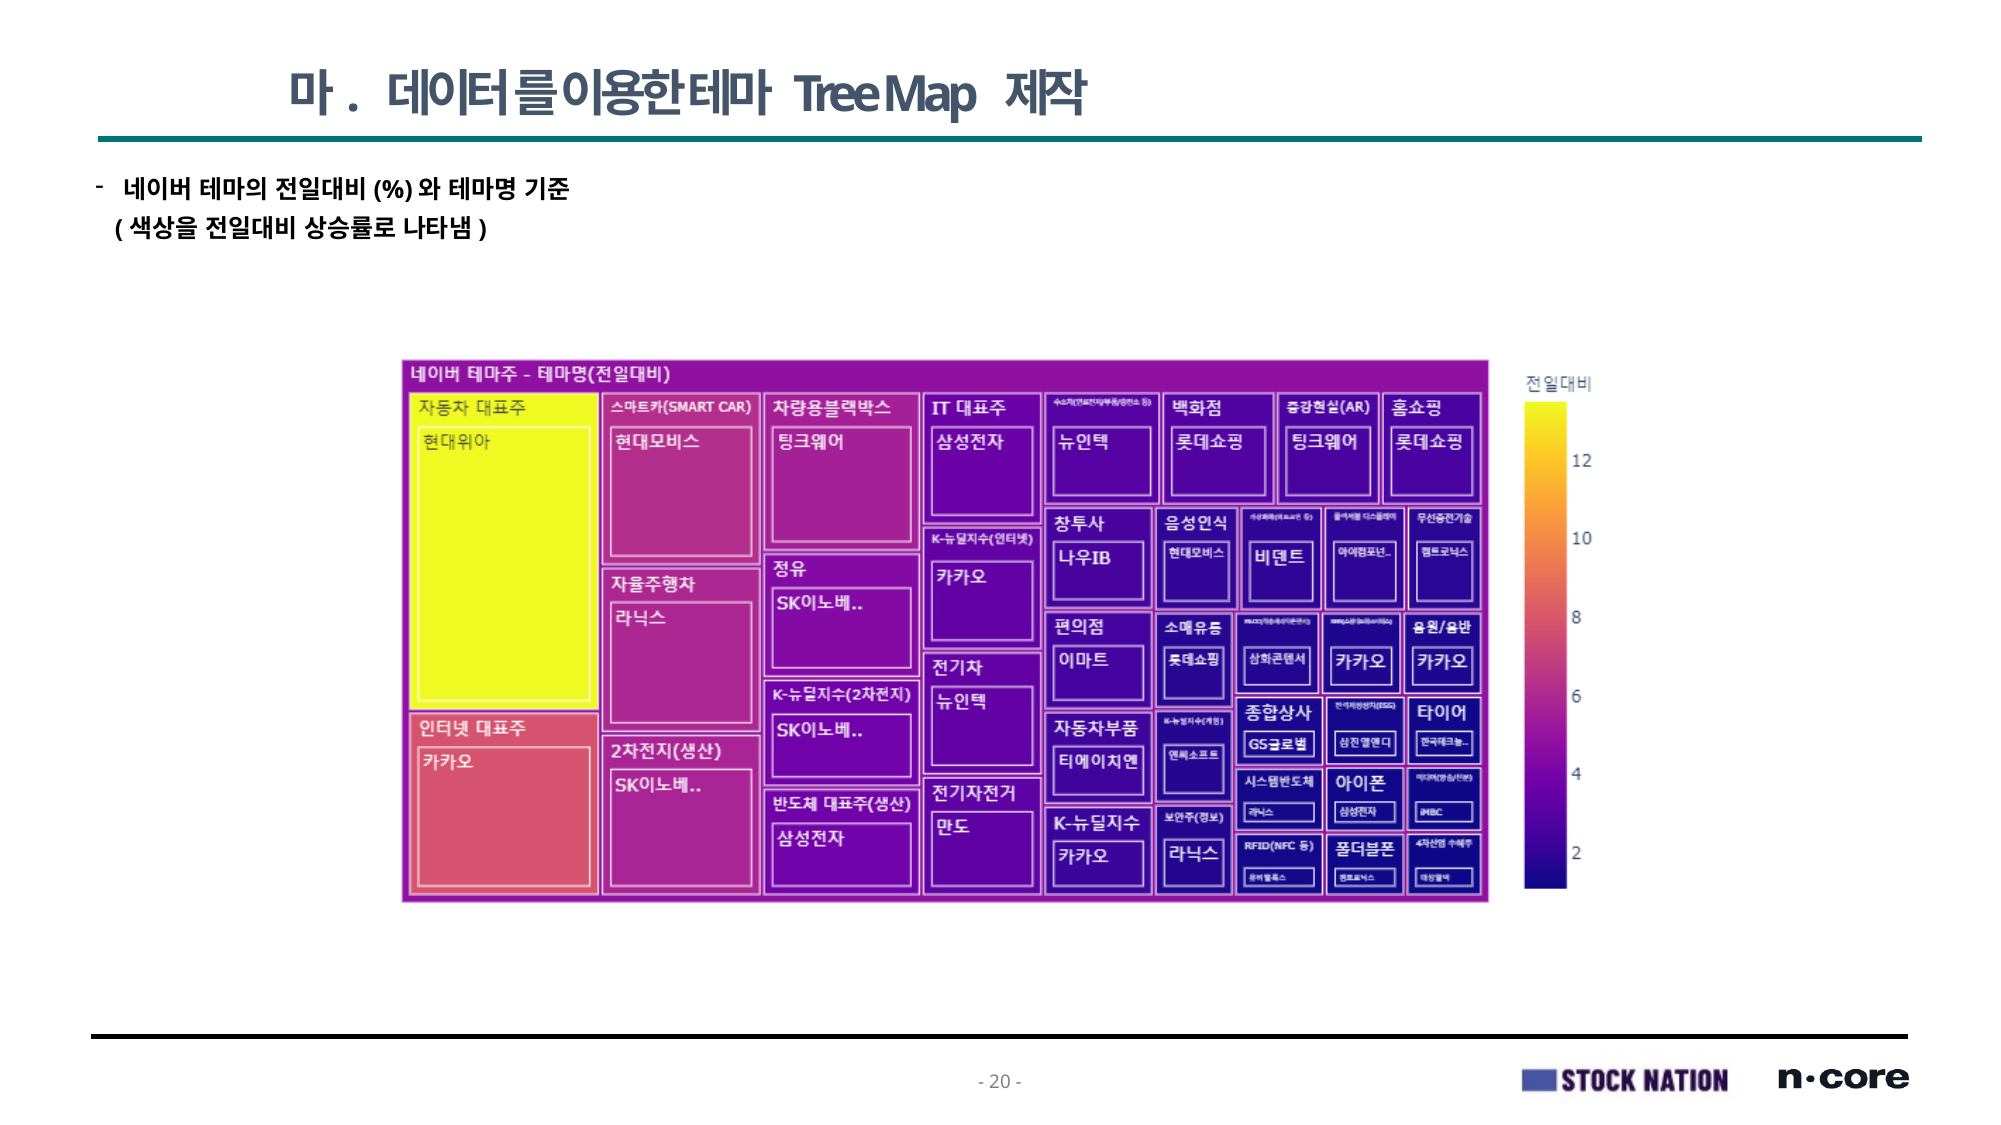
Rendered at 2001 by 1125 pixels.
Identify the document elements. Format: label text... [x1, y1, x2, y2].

list 마. 데이터 를 이용한 테마 Tree Map 제작 [273, 60, 1727, 713]
picture [289, 275, 1625, 1016]
picture [1471, 1052, 1909, 1115]
text_box 네이버 테마의 전일대비(%)와 테마명 기준 (색상을 전일대비 상승률로 나타냄) [80, 157, 882, 250]
